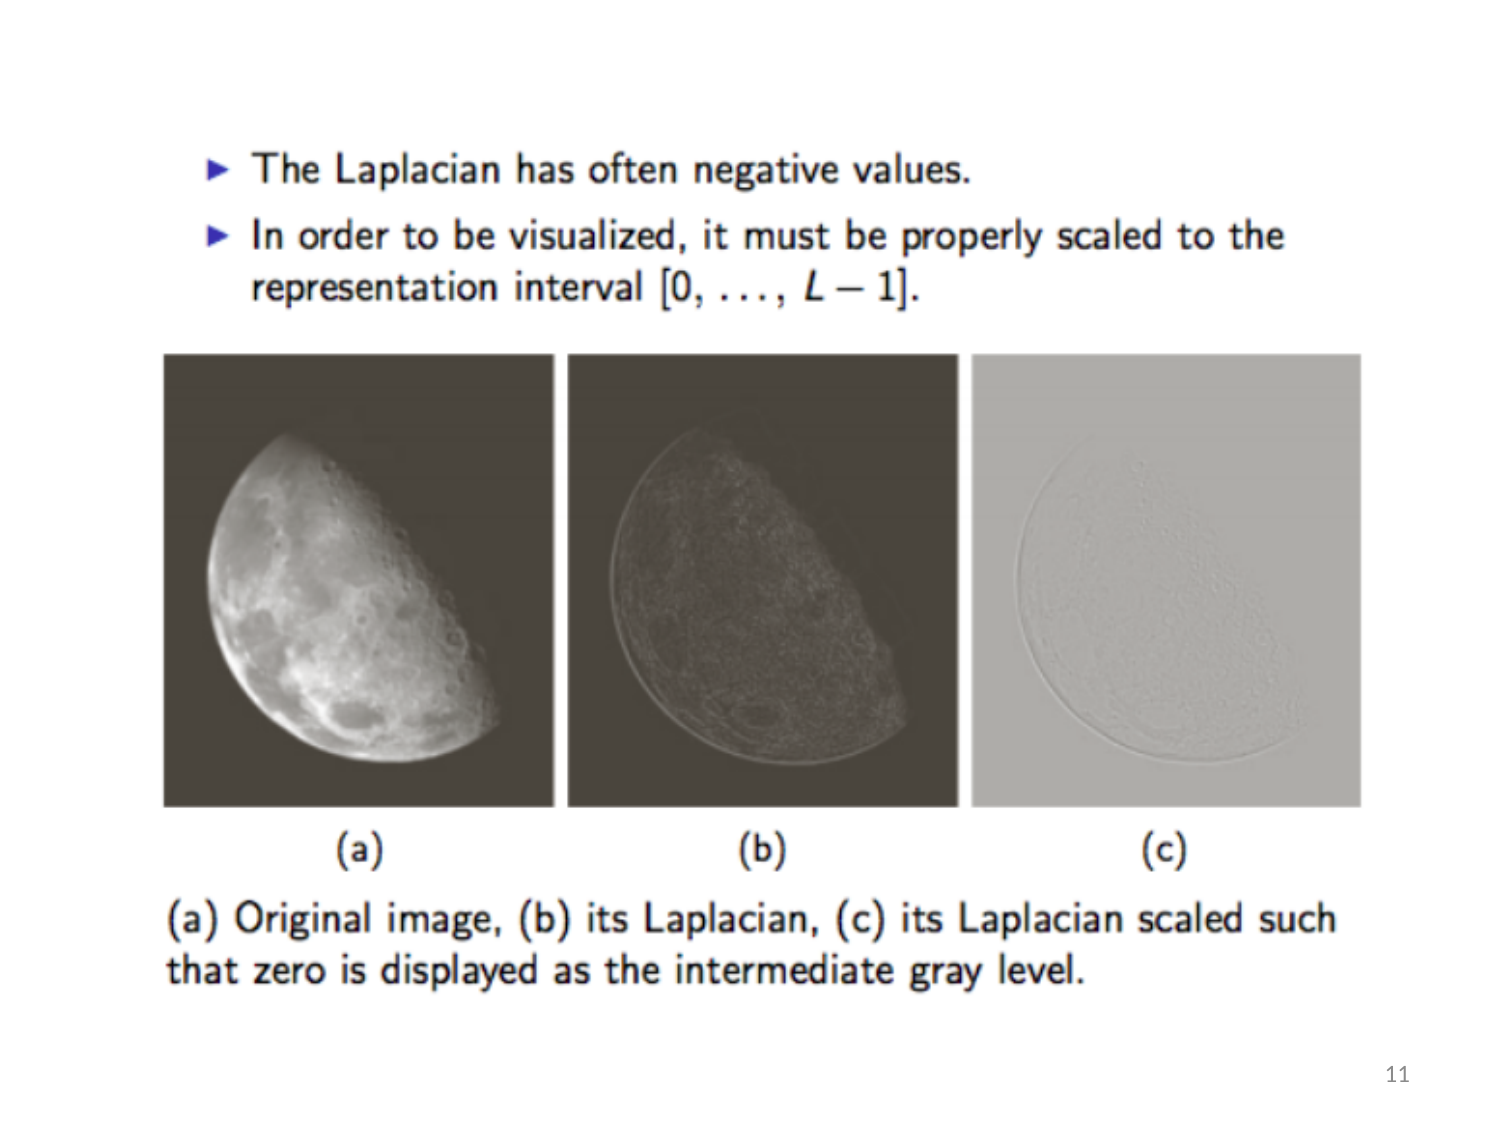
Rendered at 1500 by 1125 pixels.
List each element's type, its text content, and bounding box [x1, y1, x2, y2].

slide_number 11 [1074, 1042, 1425, 1103]
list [0, 105, 1500, 1006]
